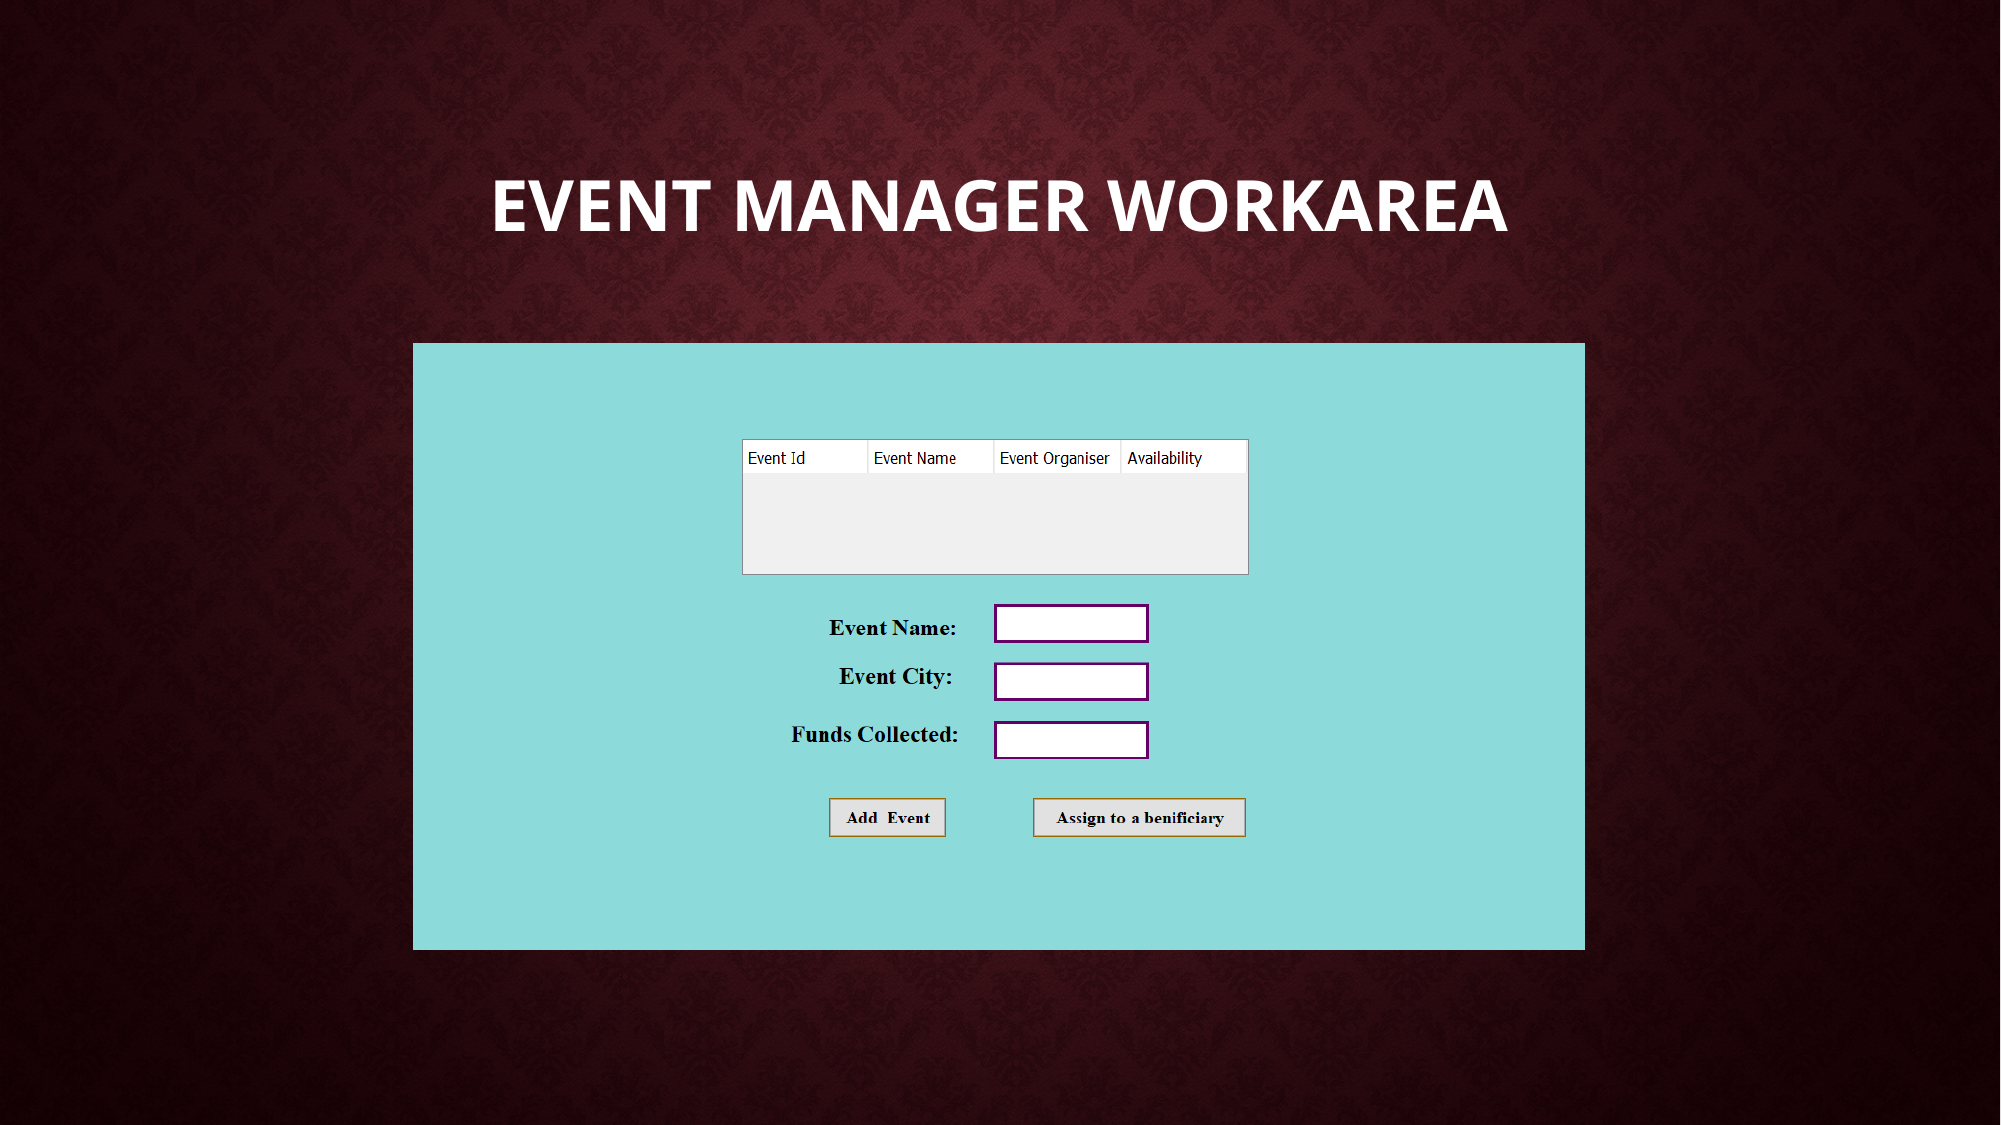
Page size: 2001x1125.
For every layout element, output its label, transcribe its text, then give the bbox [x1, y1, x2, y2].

title Event manager WorkArea [149, 99, 1849, 318]
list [413, 343, 1586, 951]
